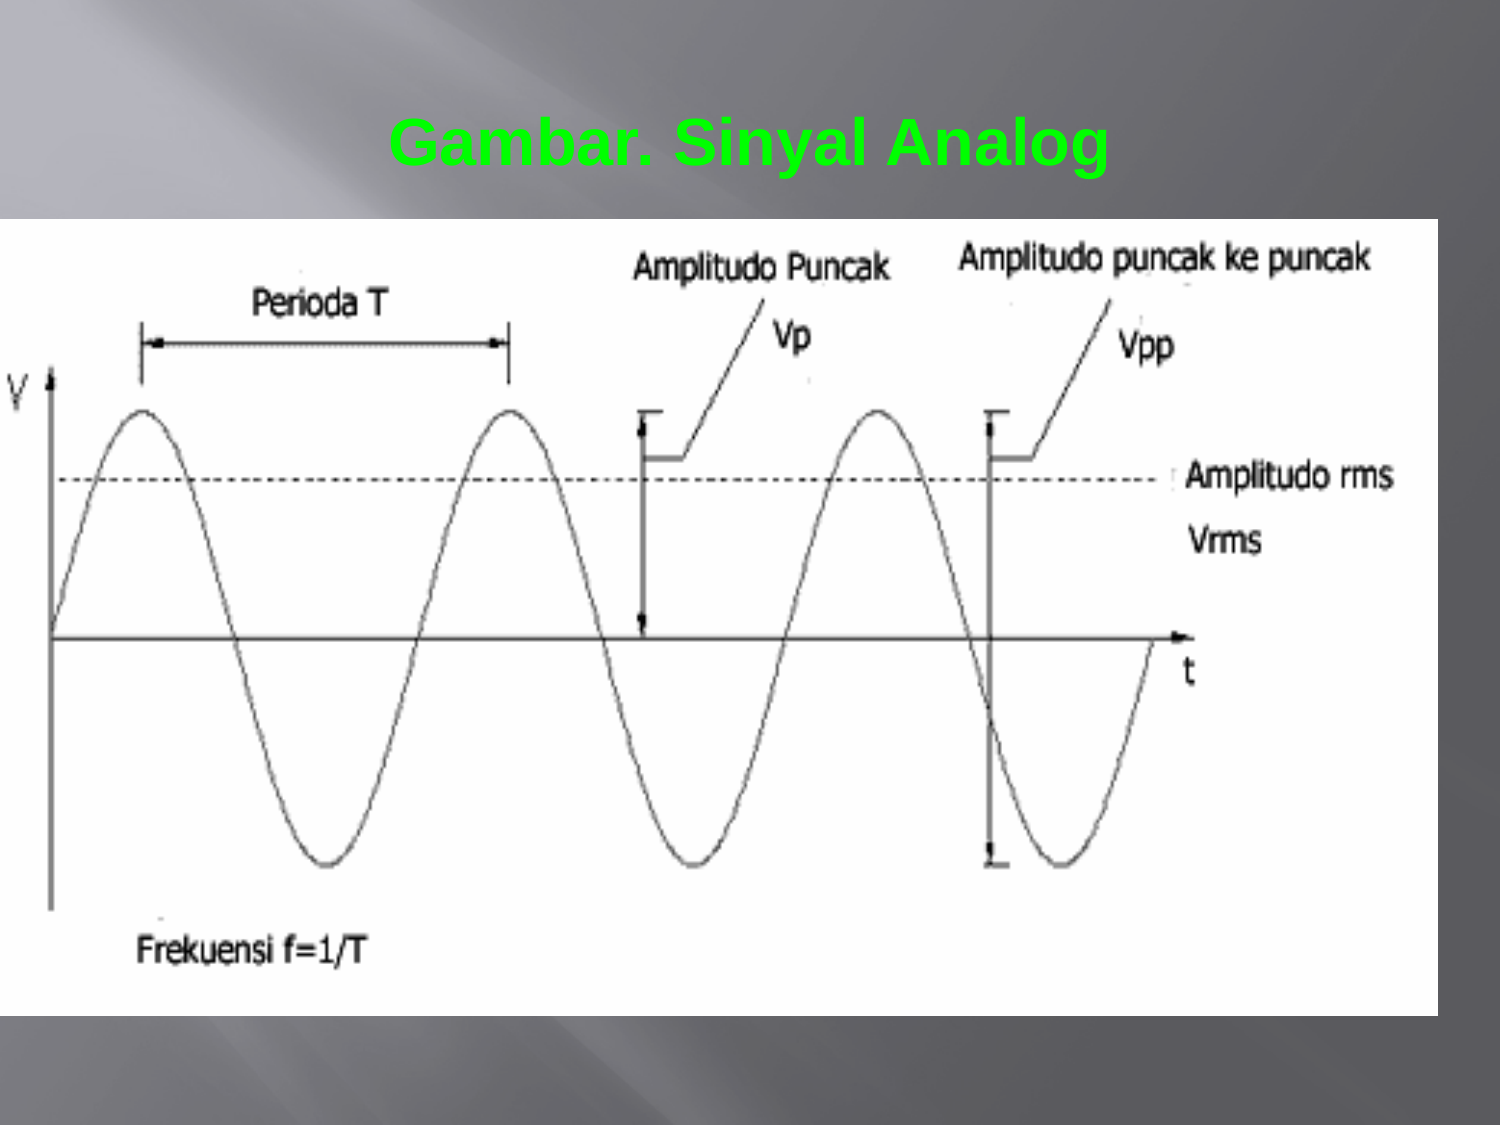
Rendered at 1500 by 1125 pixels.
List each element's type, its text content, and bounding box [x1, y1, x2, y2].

title Gambar. Sinyal Analog [75, 45, 1425, 219]
picture [0, 219, 1438, 1017]
